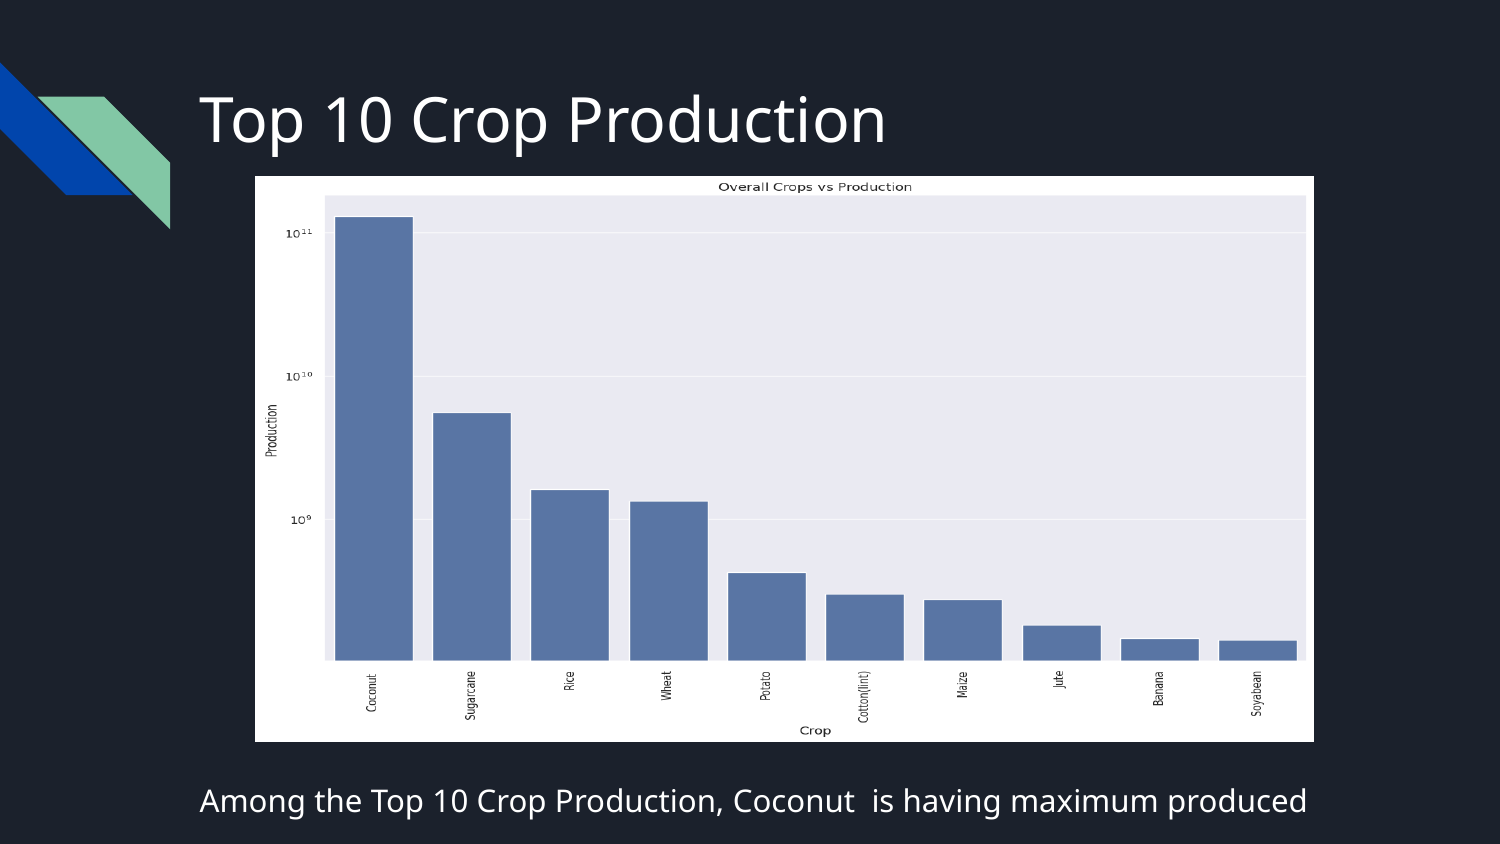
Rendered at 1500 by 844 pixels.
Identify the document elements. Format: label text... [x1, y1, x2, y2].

title Top 10 Crop Production [184, 64, 1340, 177]
text_box Among the Top 10 Crop Production, Coconut is having maximum produced [184, 760, 1444, 834]
picture [255, 176, 1314, 742]
